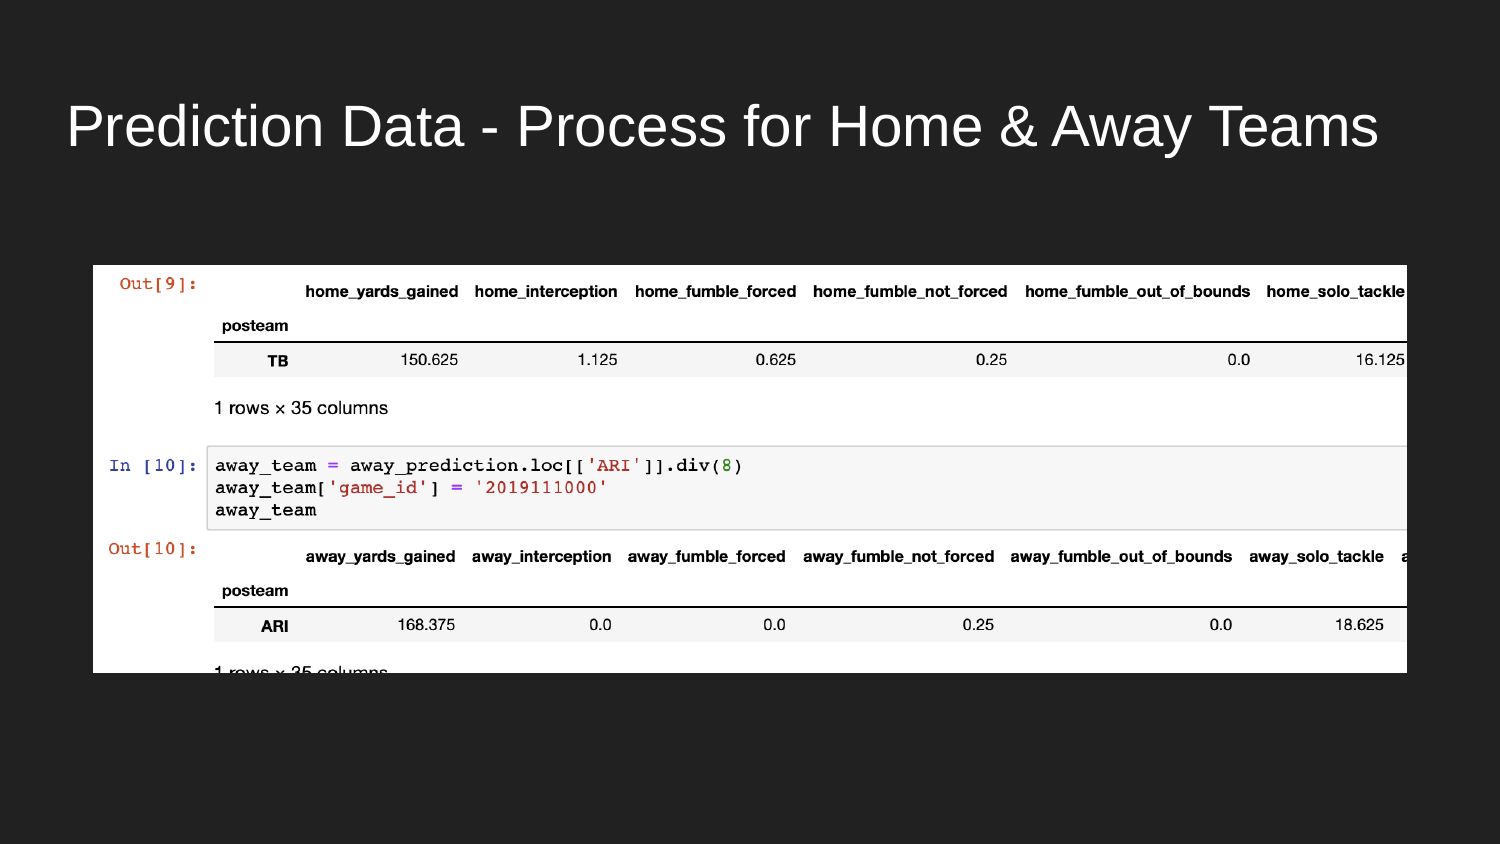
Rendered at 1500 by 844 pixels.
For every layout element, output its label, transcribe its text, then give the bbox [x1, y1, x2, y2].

title Prediction Data - Process for Home & Away Teams [51, 72, 1449, 167]
picture [93, 265, 1407, 674]
